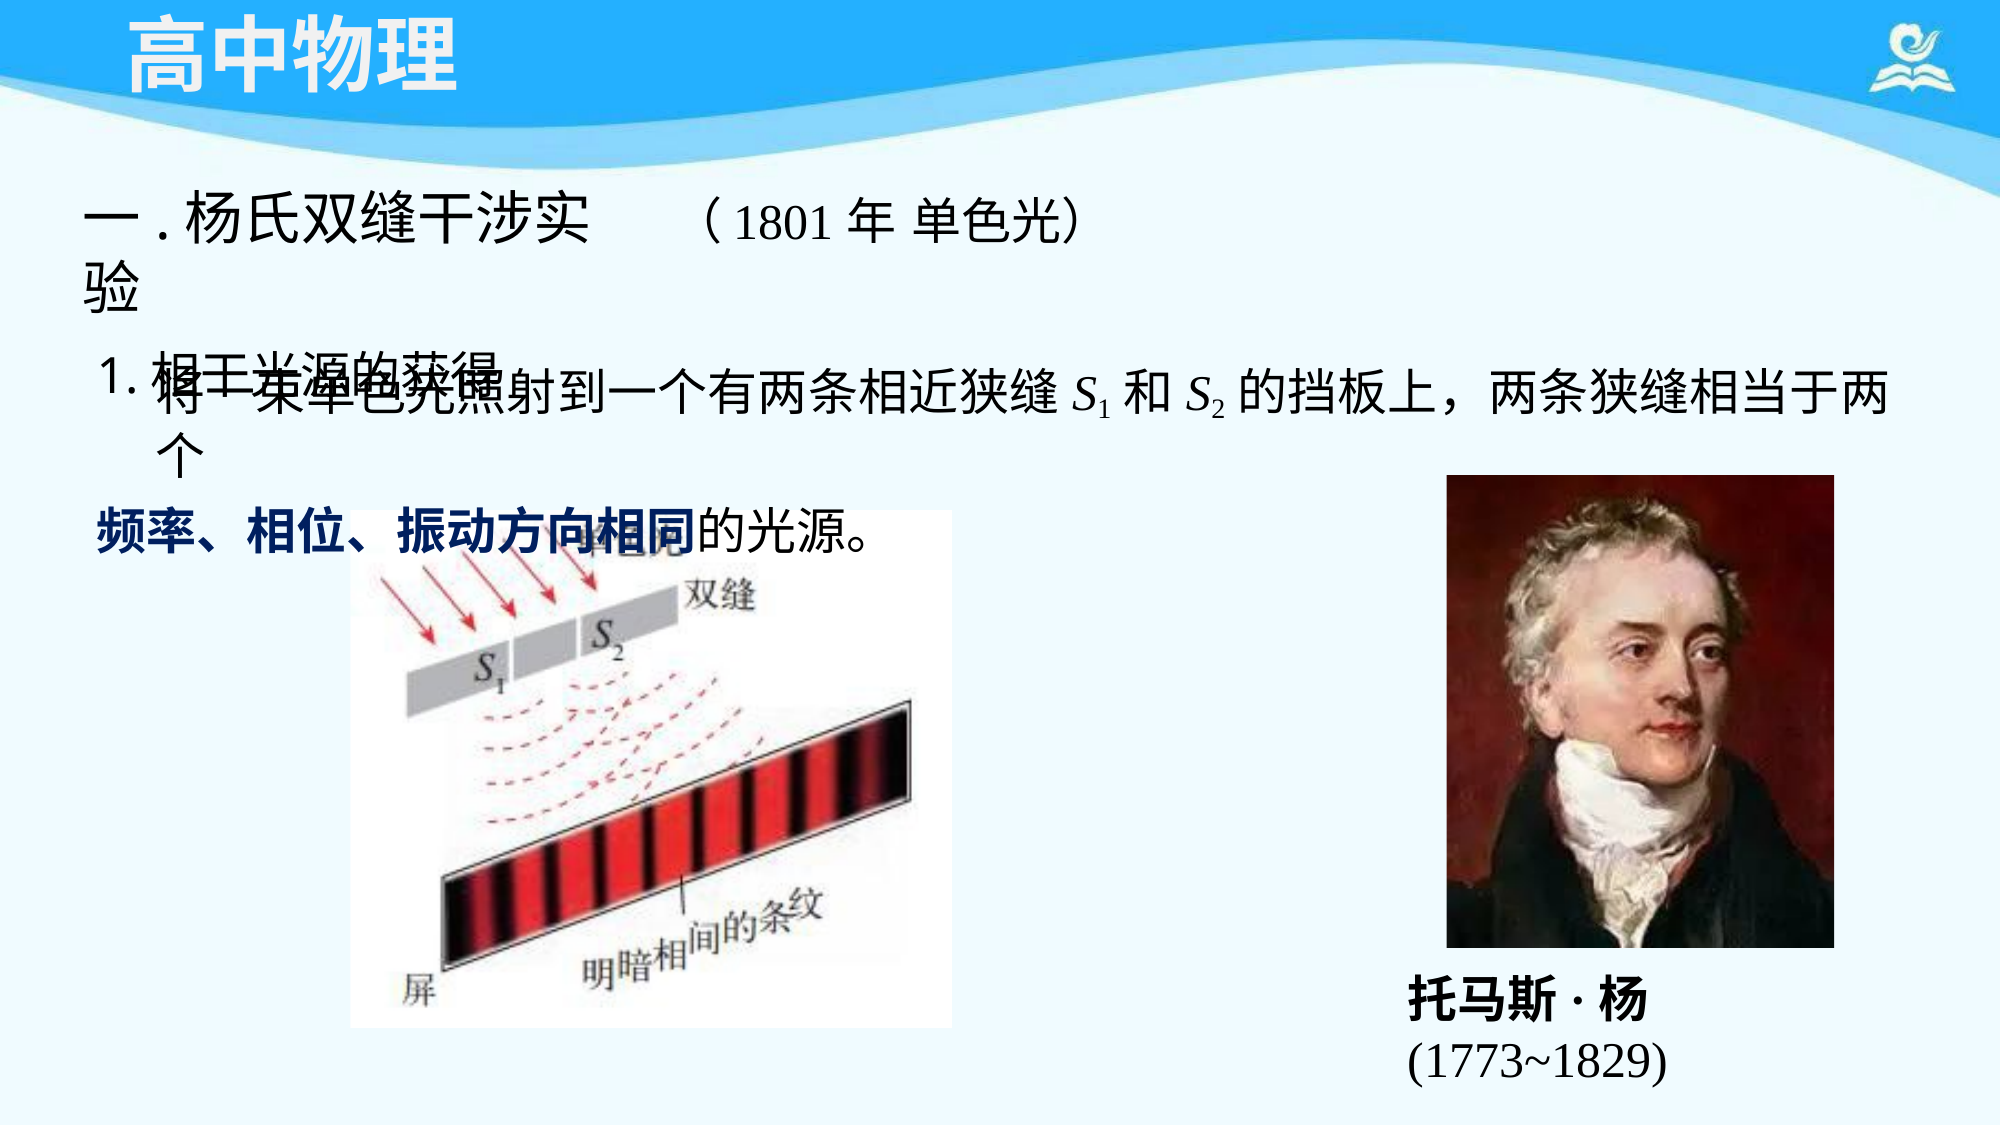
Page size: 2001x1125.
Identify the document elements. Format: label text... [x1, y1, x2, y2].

title 高中物理 [123, 0, 461, 153]
text_box [350, 560, 952, 1028]
picture [0, 0, 2000, 1125]
text_box [1446, 560, 1835, 948]
text_box （1801年 单色光） [669, 187, 1112, 250]
text_box 一.杨氏双缝干涉实验 1.相干光源的获得 [80, 153, 624, 404]
text_box 托马斯·杨(1773~1829) [1405, 965, 1887, 1088]
text_box 将一束单色光照射到一个有两条相近狭缝S1和S2的挡板上，两条狭缝相当于两个 频率、相位、振动方向相同的光源。 [94, 343, 1900, 560]
